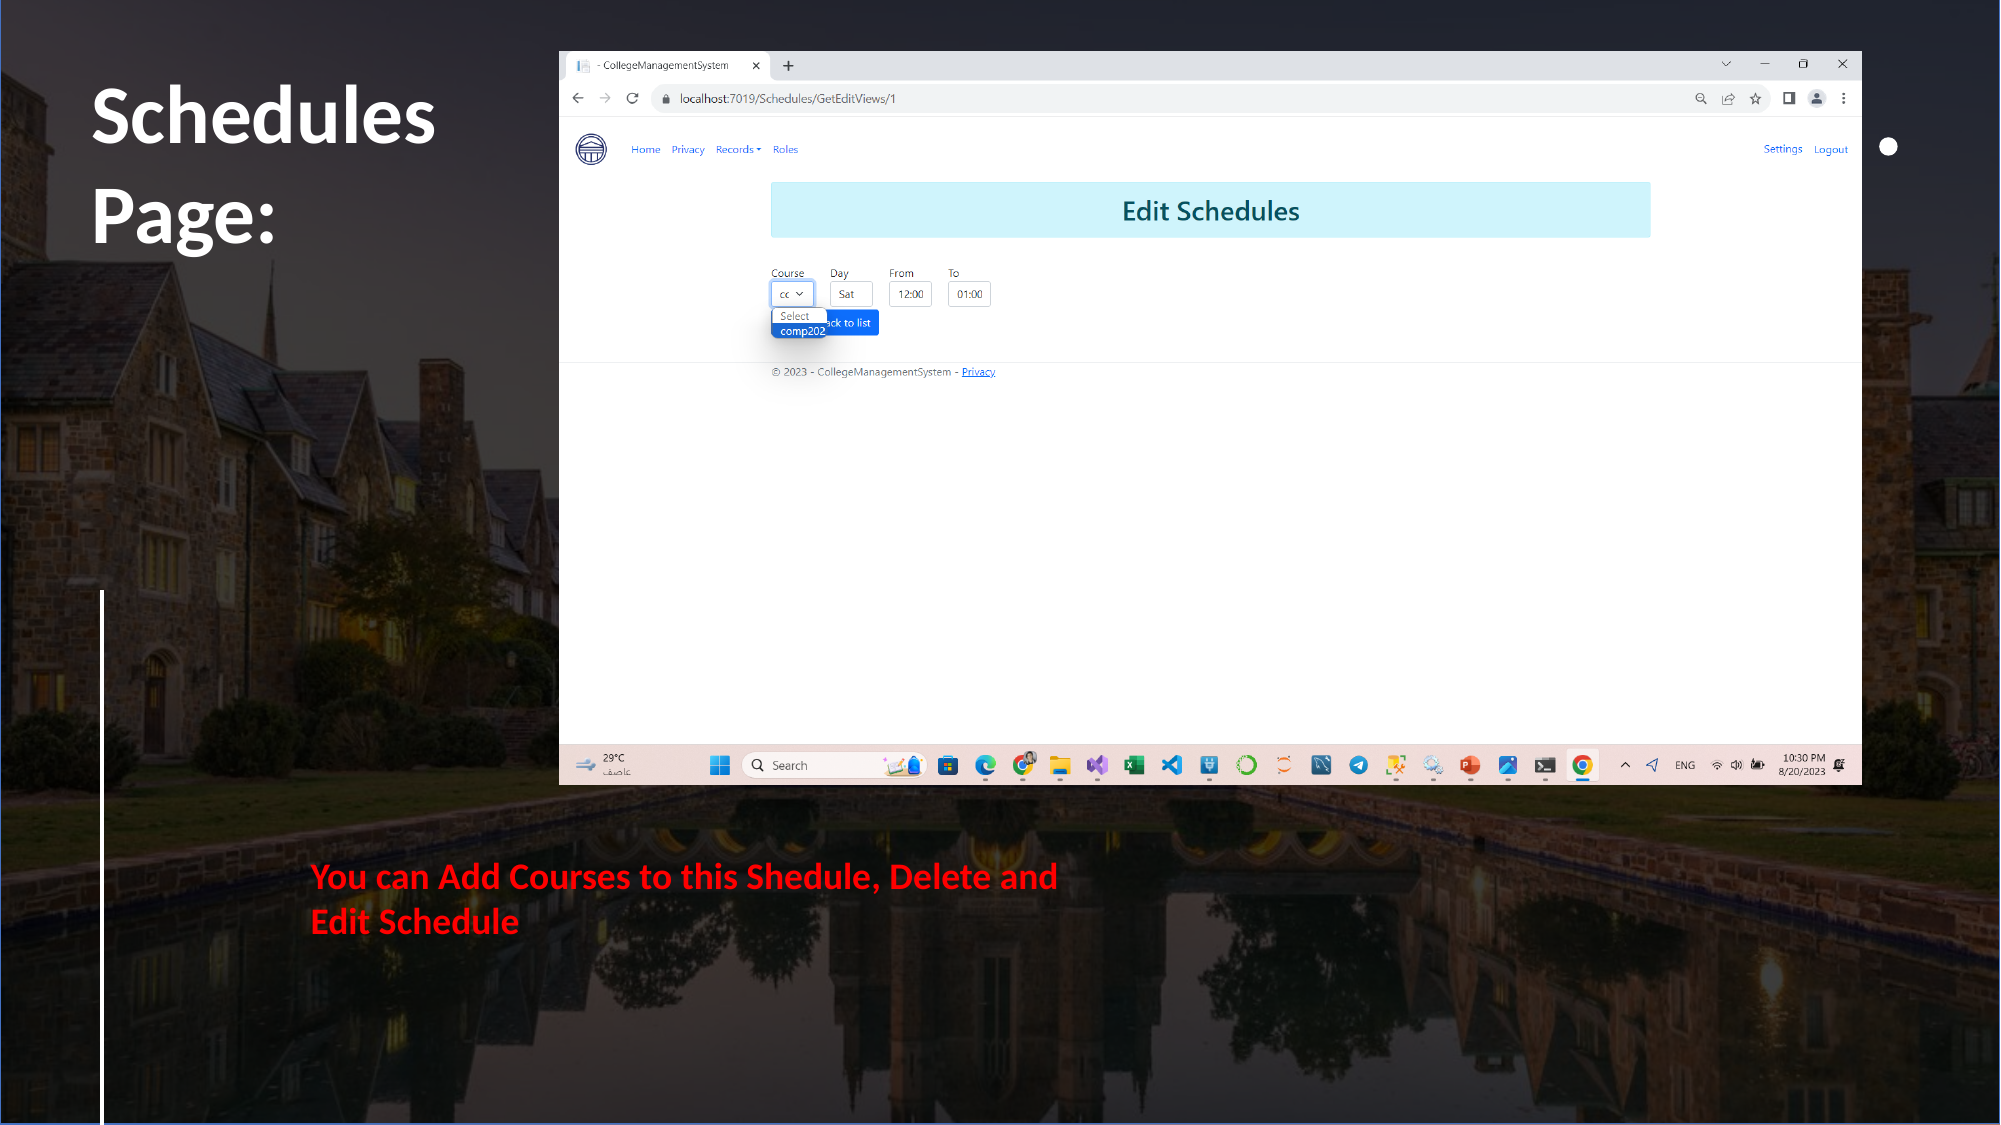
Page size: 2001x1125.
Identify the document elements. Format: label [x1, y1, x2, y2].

picture [0, 0, 2000, 1124]
text_box [1862, 90, 1898, 268]
